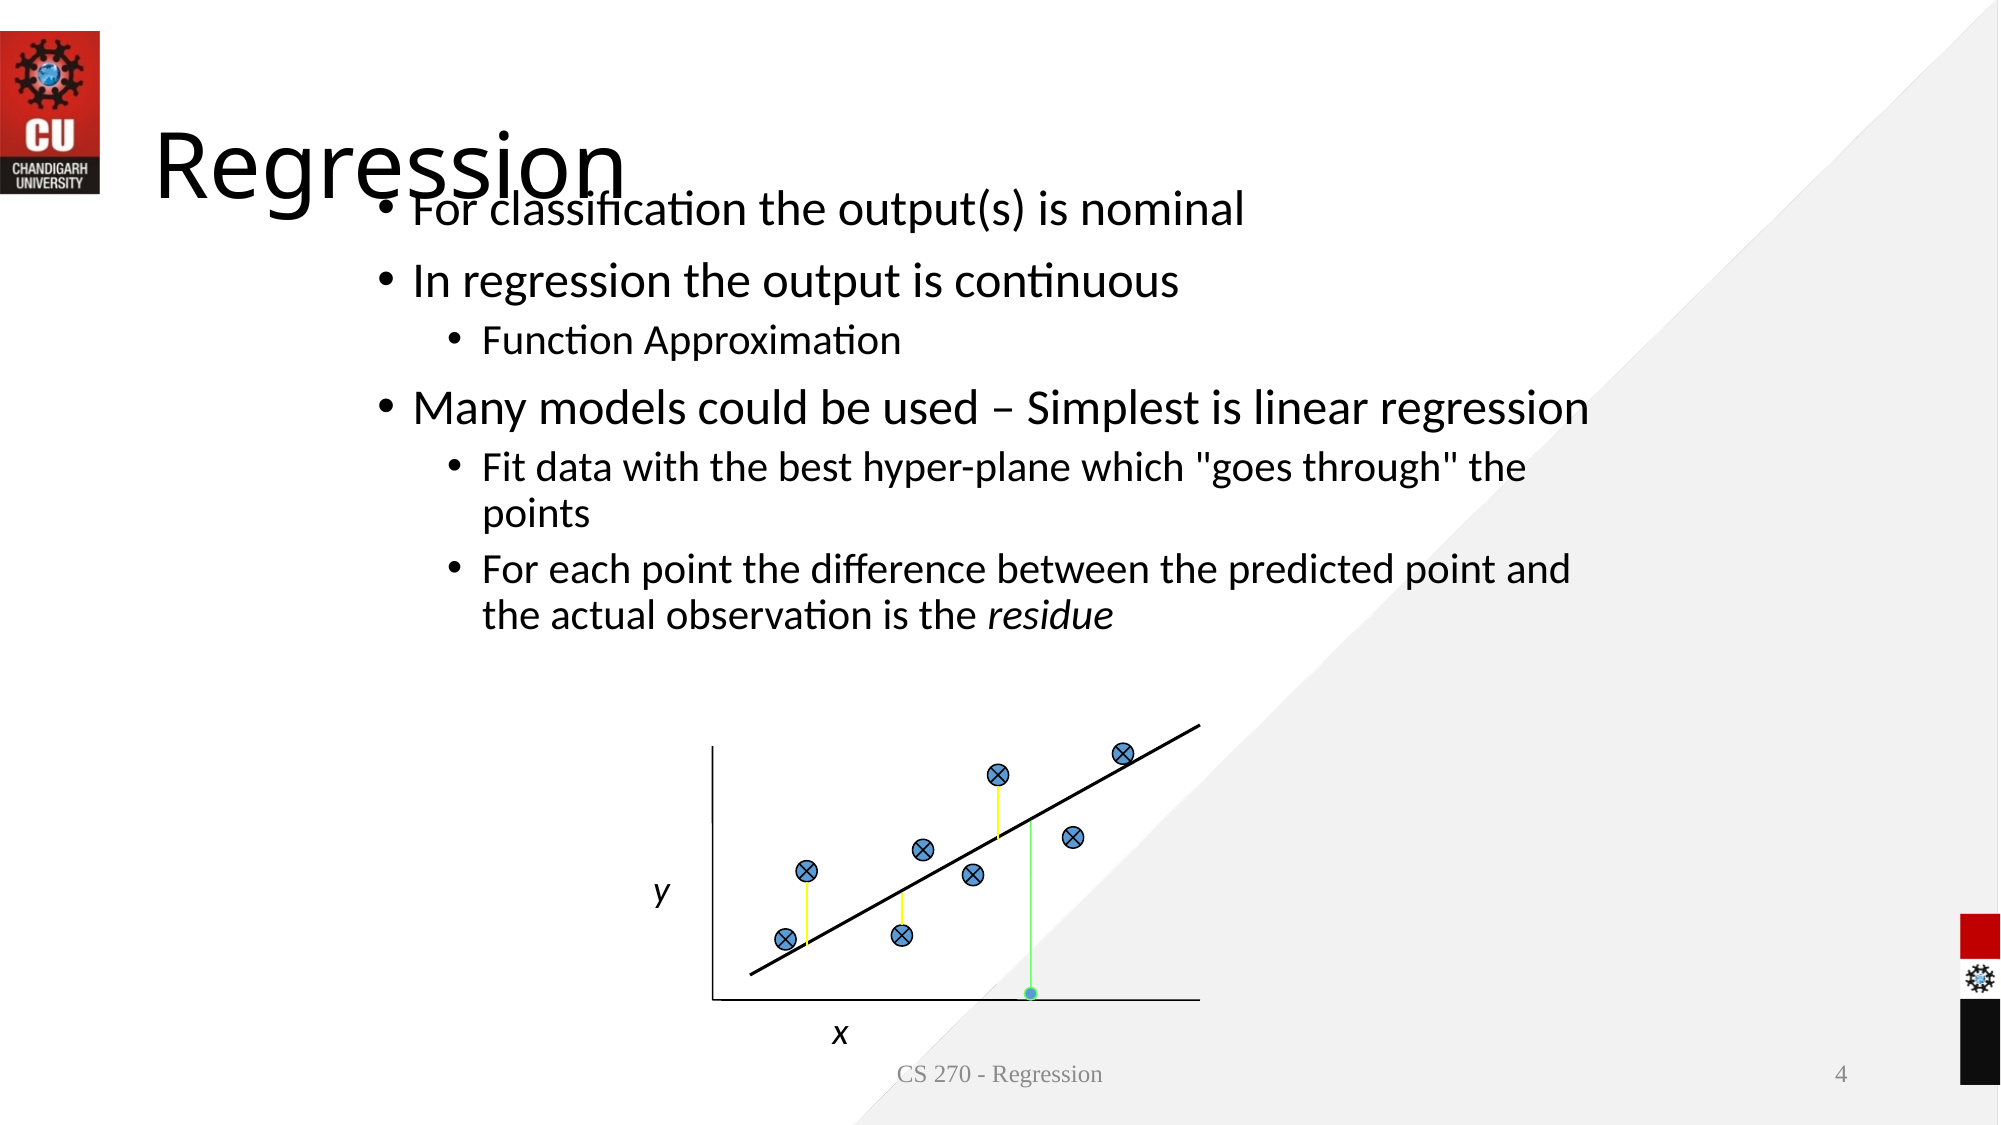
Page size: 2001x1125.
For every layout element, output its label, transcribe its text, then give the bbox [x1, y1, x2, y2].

list For classification the output(s) is nominal In regression the output is continuous Function Approximation Many models could be used – Simplest is linear regression Fit data with the best hyper-plane which "goes through" the points For each point the difference between the predicted point and the actual observation is the residue [362, 174, 1638, 650]
text_box [1024, 987, 1038, 1000]
text_box x [817, 999, 864, 1060]
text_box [749, 724, 1200, 975]
title Regression [137, 59, 1863, 278]
text_box y [638, 858, 685, 918]
footer CS 270 - Regression [662, 1042, 1338, 1103]
picture [0, 0, 2001, 1125]
slide_number 4 [1412, 1042, 1863, 1103]
